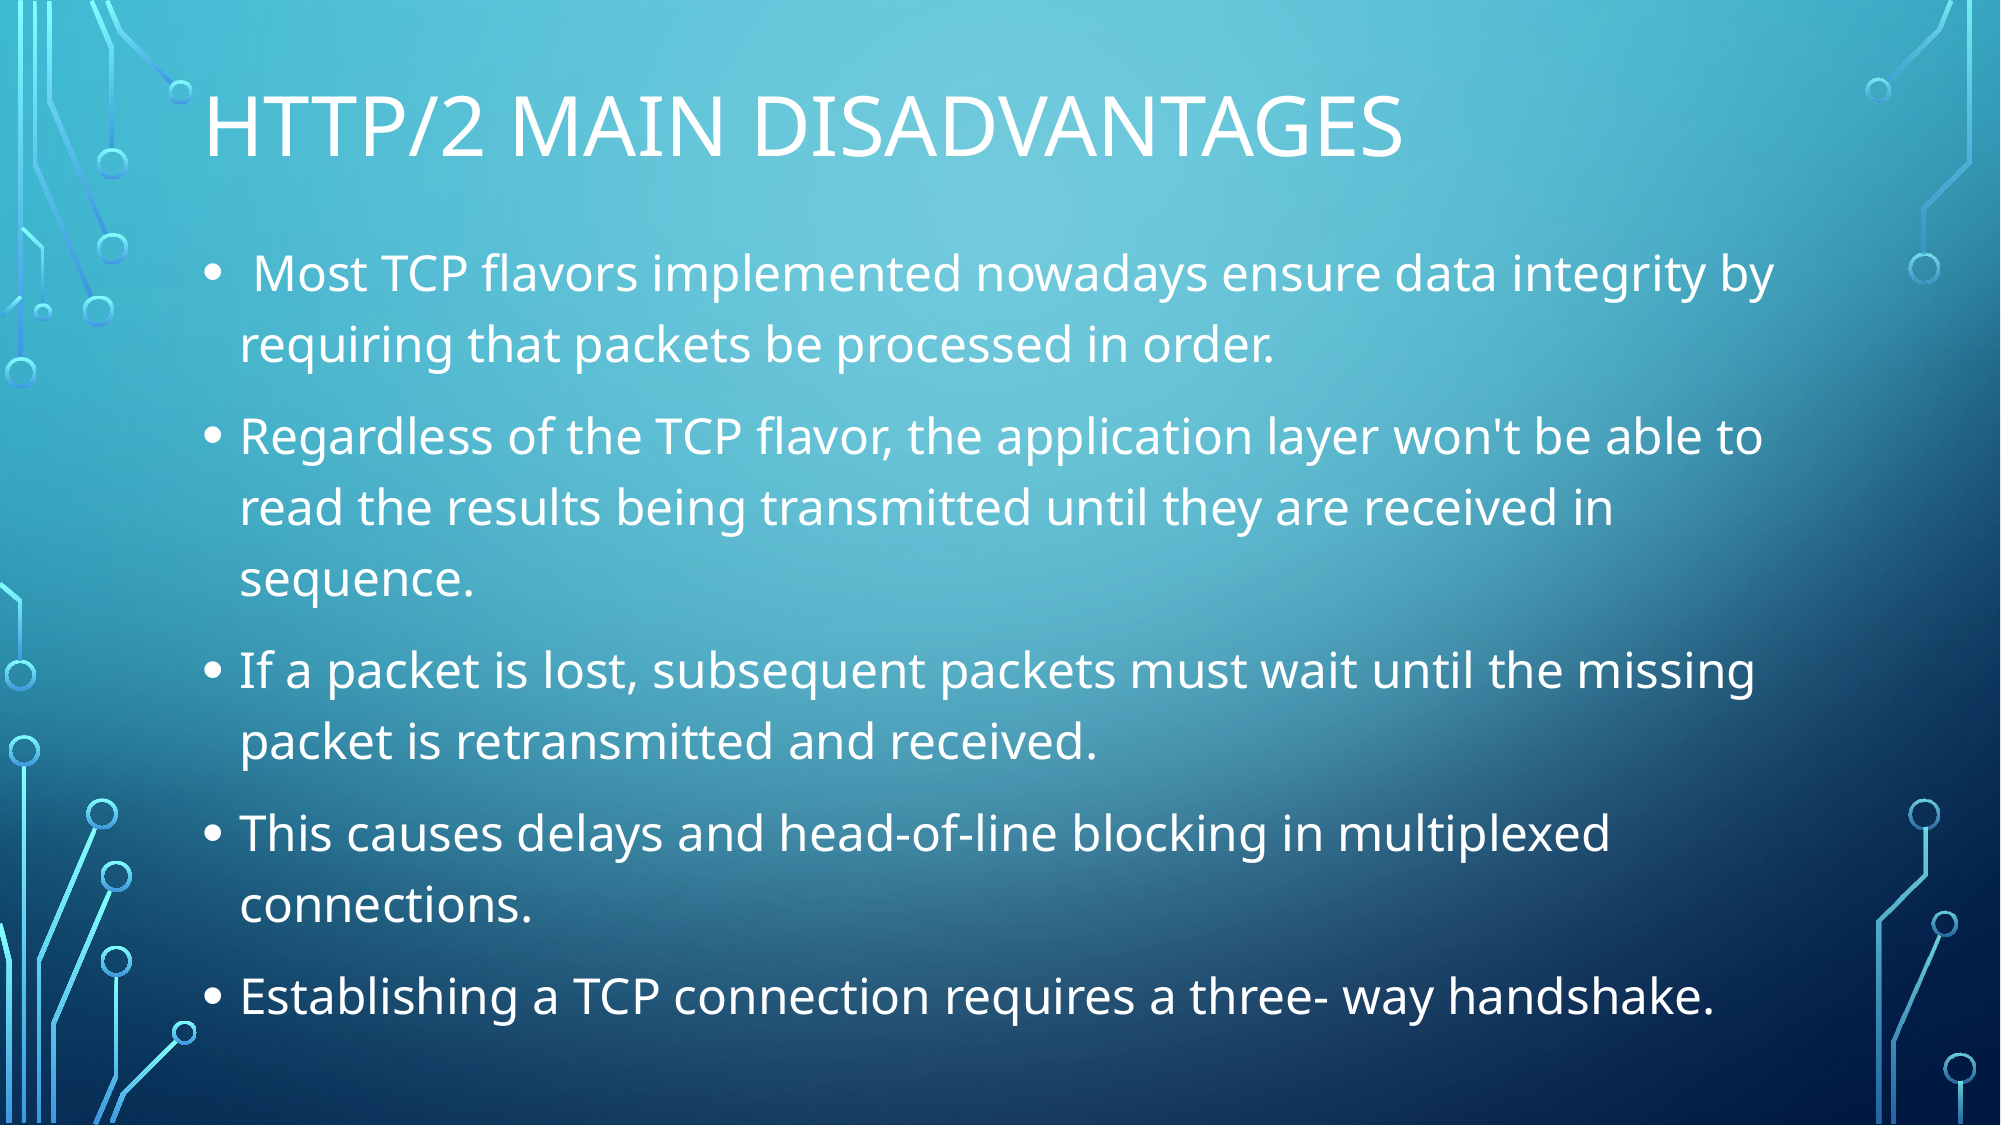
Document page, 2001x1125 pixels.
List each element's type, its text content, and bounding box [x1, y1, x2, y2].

title http/2 main disadvantages [187, 60, 1813, 200]
list Most TCP flavors implemented nowadays ensure data integrity by requiring that packets be processed in order. Regardless of the TCP flavor, the application layer won't be able to read the results being transmitted until they are received in sequence. If a packet is lost, subsequent packets must wait until the missing packet is retransmitted and received. This causes delays and head-of-line blocking in multiplexed connections. Establishing a TCP connection requires a three- way handshake. [187, 222, 1813, 1035]
